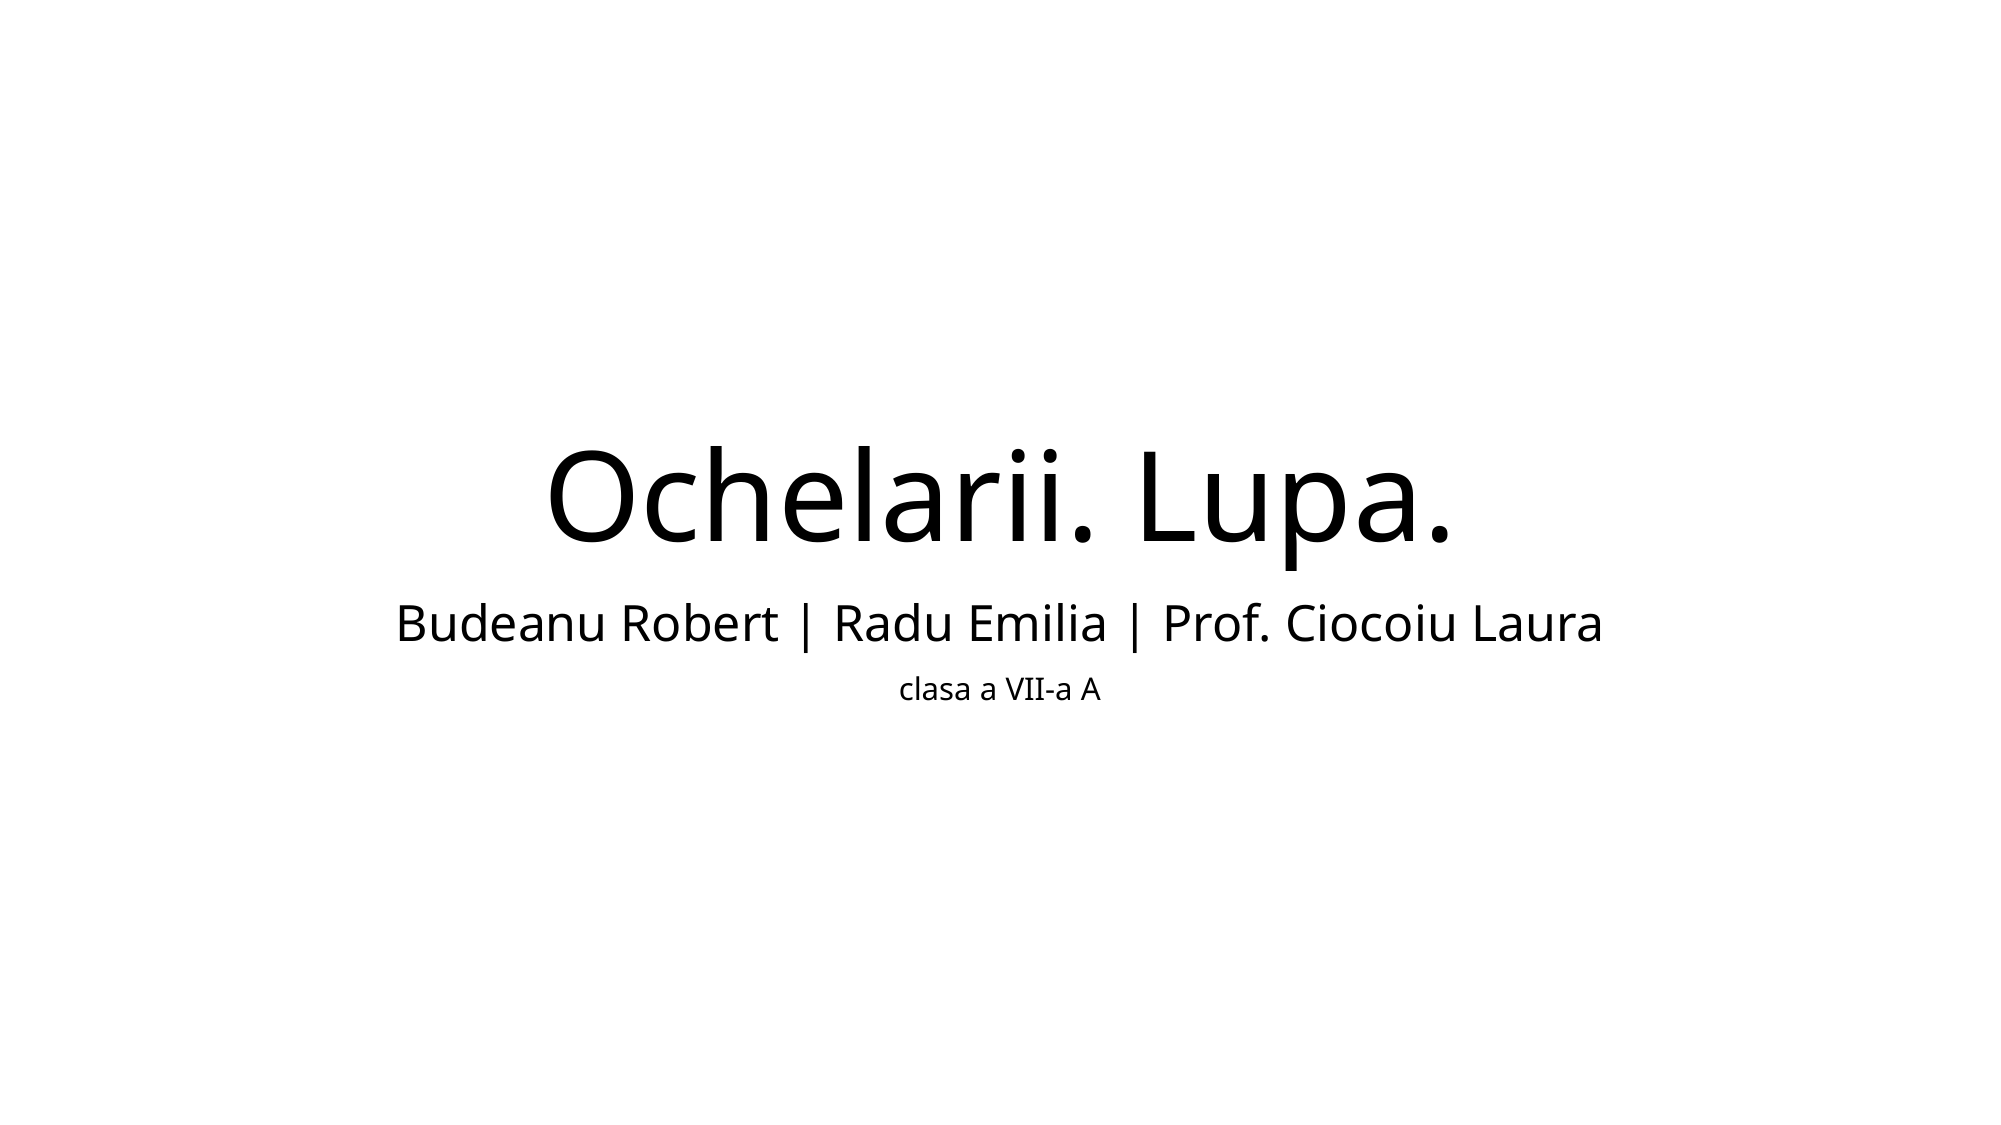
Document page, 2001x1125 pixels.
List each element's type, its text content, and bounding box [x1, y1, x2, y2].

subtitle Budeanu Robert | Radu Emilia | Prof. Ciocoiu Laura clasa a VII-a A [249, 590, 1750, 863]
title Ochelarii. Lupa. [249, 184, 1750, 576]
